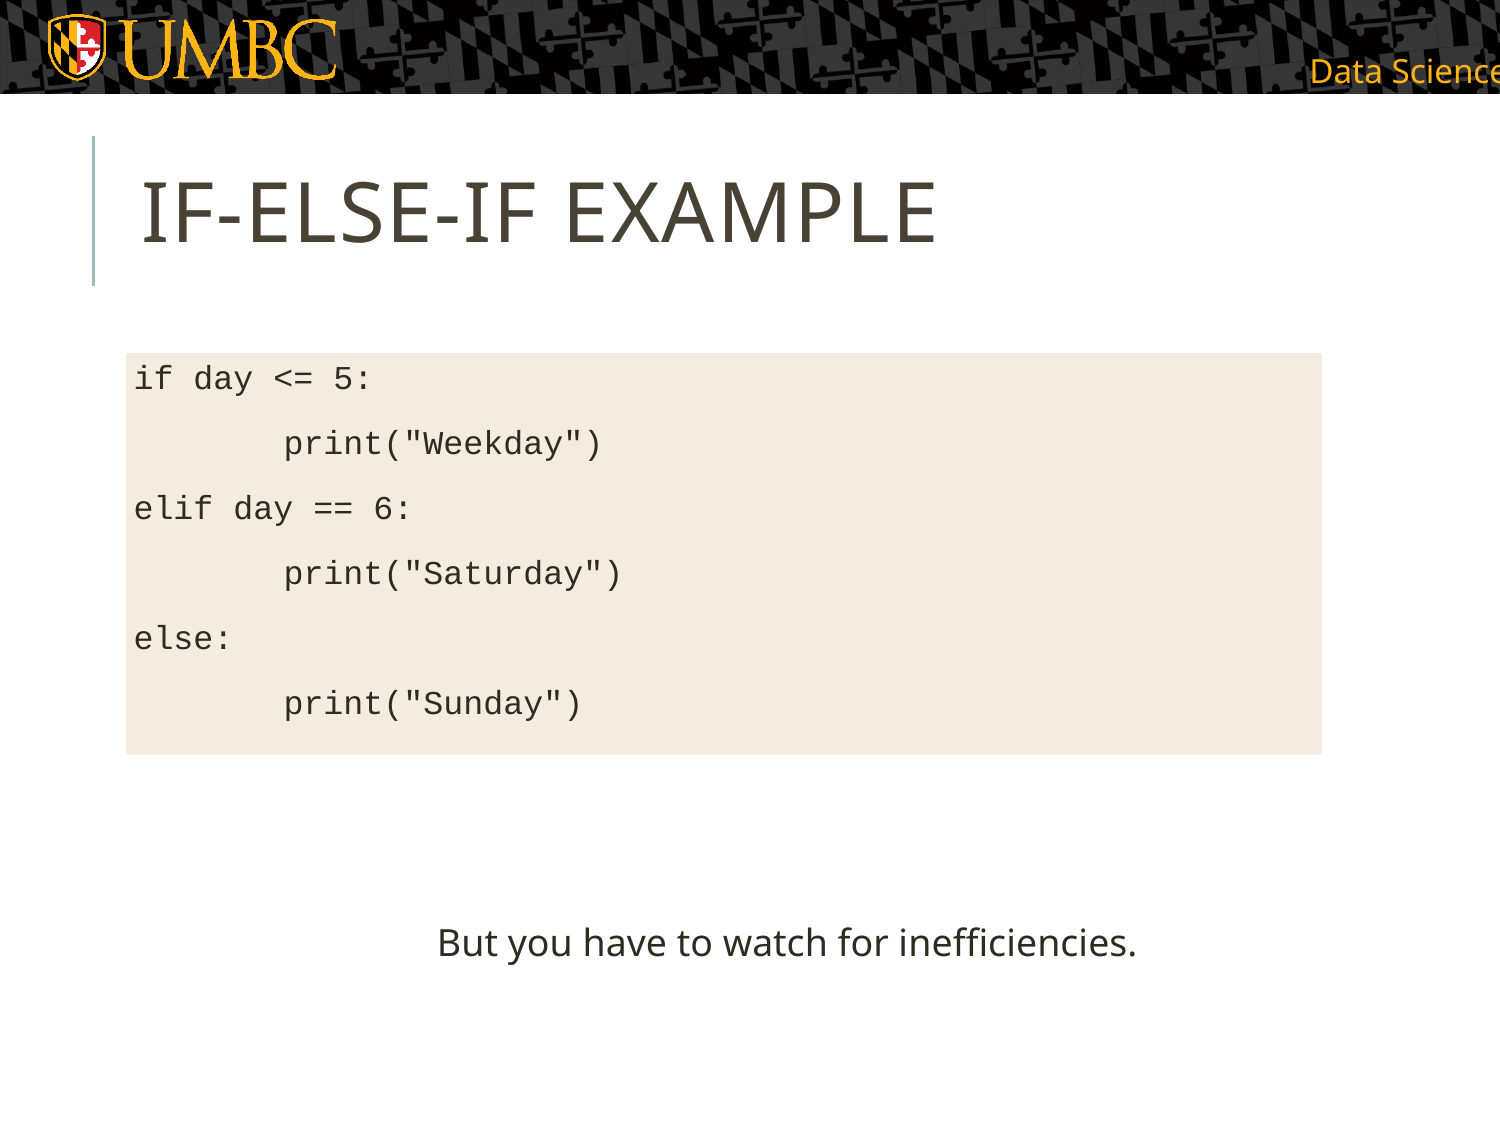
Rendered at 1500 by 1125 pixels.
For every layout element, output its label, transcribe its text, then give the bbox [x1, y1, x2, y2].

text_box But you have to watch for inefficiencies. [422, 911, 1153, 972]
list if day <= 5: print("Weekday") elif day == 6: print("Saturday") else: print("Sunday") [126, 353, 1322, 755]
picture [0, 0, 1500, 94]
title if-else-if Example [126, 96, 1322, 342]
